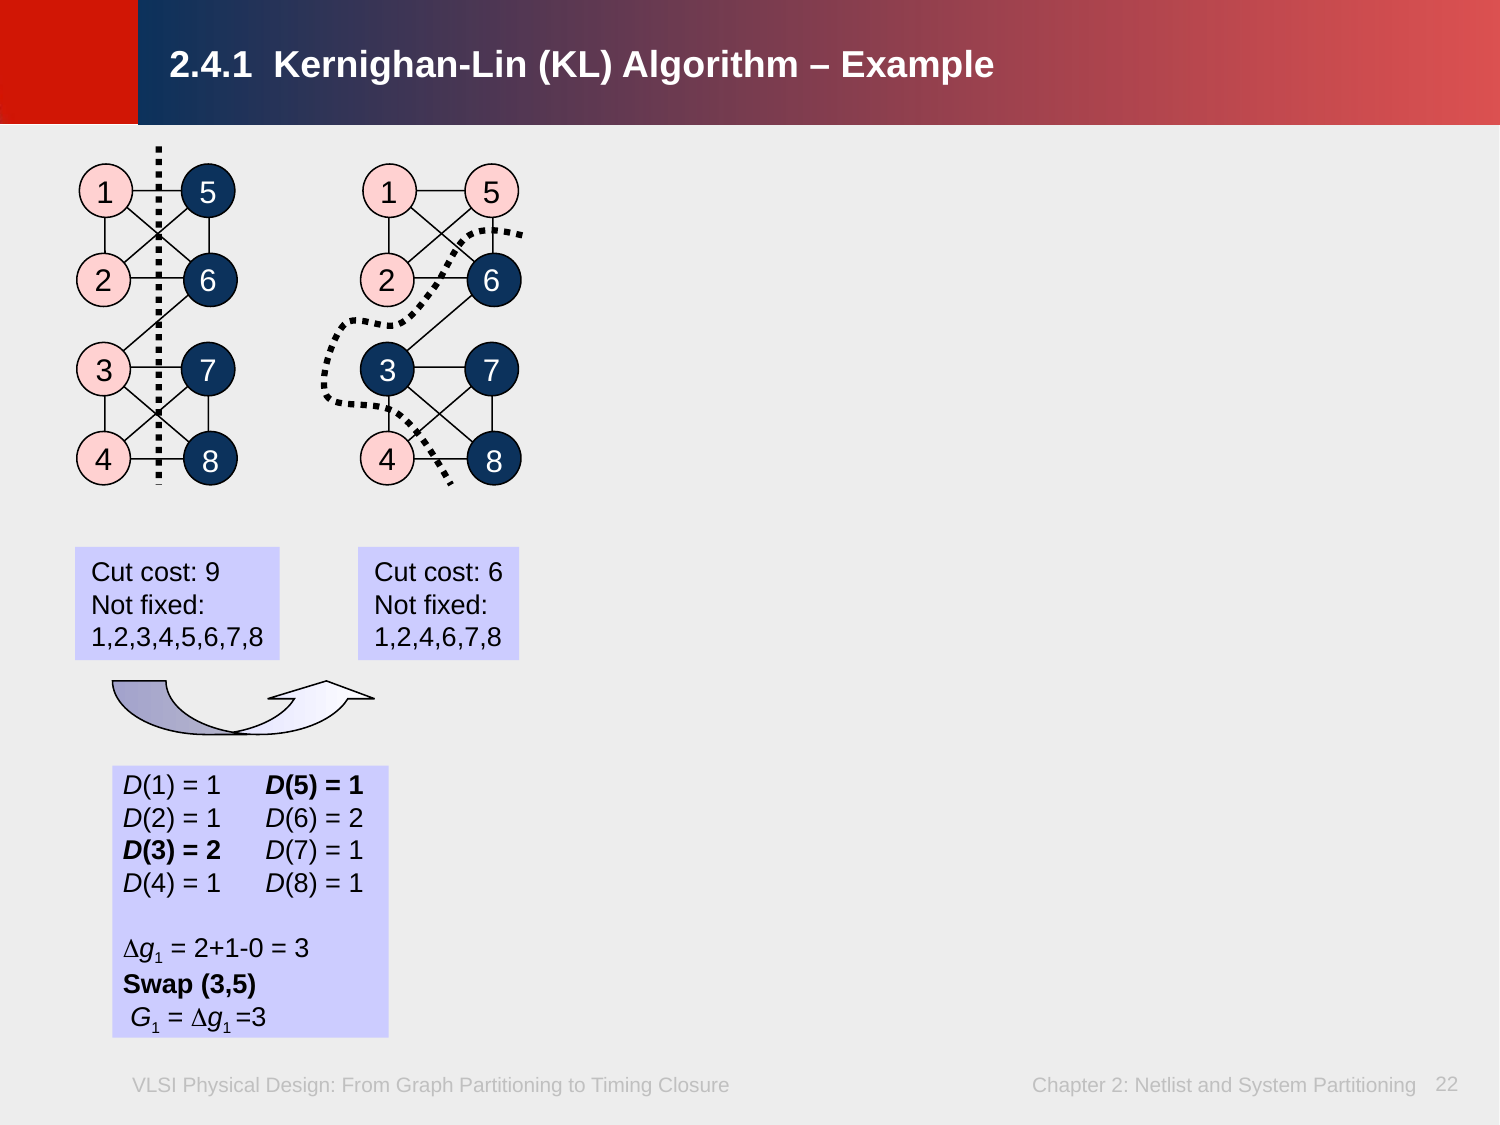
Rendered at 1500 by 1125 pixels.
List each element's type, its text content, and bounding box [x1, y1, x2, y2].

text_box [362, 176, 367, 205]
text_box 4 [365, 436, 409, 480]
text_box [230, 261, 238, 298]
text_box 2 [365, 257, 409, 300]
text_box [86, 300, 122, 307]
text_box [476, 163, 508, 169]
text_box [193, 431, 228, 438]
text_box 6 [505, 272, 513, 300]
text_box [513, 352, 519, 386]
text_box [360, 265, 365, 295]
text_box [230, 353, 235, 385]
text_box [409, 264, 414, 296]
text_box [477, 213, 507, 218]
text_box 3 [83, 347, 126, 391]
text_box [193, 300, 228, 307]
text_box [193, 213, 223, 218]
text_box [372, 480, 403, 485]
text_box [76, 265, 81, 295]
text_box 6 [186, 257, 230, 300]
text_box [76, 352, 83, 387]
text_box 1 [84, 170, 127, 213]
text_box [513, 263, 521, 299]
text_box [192, 163, 224, 169]
text_box [125, 442, 131, 475]
text_box [127, 174, 133, 207]
text_box [183, 442, 189, 474]
text_box [196, 253, 224, 257]
text_box [513, 174, 519, 207]
text_box 5 [470, 169, 513, 213]
text_box D(1) = 1 D(5) = 1 D(2) = 1 D(6) = 2 D(3) = 2 D(7) = 1 D(4) = 1 D(8) = 1 g1 = 2+1-0 = 3 Swap (3,5) G1 = g1 =3 [112, 765, 389, 1038]
text_box Cut cost: 6 Not fixed: 1,2,4,6,7,8 [358, 546, 520, 661]
text_box [372, 431, 403, 436]
text_box [126, 354, 131, 384]
picture [0, 0, 138, 124]
text_box [503, 300, 512, 305]
text_box [369, 300, 405, 307]
text_box [465, 175, 470, 207]
text_box [409, 442, 414, 474]
text_box [90, 253, 118, 257]
text_box [88, 342, 119, 347]
text_box [467, 441, 473, 475]
text_box 8 [473, 438, 516, 482]
text_box [491, 342, 507, 347]
text_box [181, 175, 186, 206]
text_box [181, 354, 186, 384]
text_box [375, 213, 405, 218]
text_box [113, 681, 238, 734]
text_box [232, 442, 238, 474]
text_box [112, 680, 375, 735]
text_box 1 [367, 170, 411, 213]
text_box [411, 174, 417, 207]
text_box 5 [186, 169, 230, 213]
text_box 7 [186, 347, 230, 391]
text_box [88, 391, 119, 396]
text_box [89, 163, 123, 170]
text_box 8 [189, 438, 232, 482]
text_box [230, 175, 235, 206]
text_box [88, 431, 119, 436]
text_box [372, 163, 407, 170]
text_box [125, 263, 131, 296]
text_box [516, 442, 521, 474]
slide_number 22 [1297, 1061, 1475, 1109]
text_box [193, 391, 224, 396]
text_box [478, 391, 507, 396]
text_box [79, 175, 84, 206]
text_box [476, 431, 512, 438]
text_box [360, 443, 365, 473]
text_box [76, 443, 81, 473]
text_box Cut cost: 9 Not fixed: 1,2,3,4,5,6,7,8 [75, 546, 280, 661]
text_box [323, 230, 523, 485]
text_box [373, 253, 401, 257]
text_box 4 [81, 436, 125, 480]
text_box [193, 342, 224, 347]
title 2.4.1 Kernighan-Lin (KL) Algorithm – Example [138, 0, 1500, 125]
text_box [91, 213, 121, 218]
text_box 7 [479, 347, 513, 391]
text_box [88, 480, 119, 485]
text_box 2 [81, 257, 125, 300]
